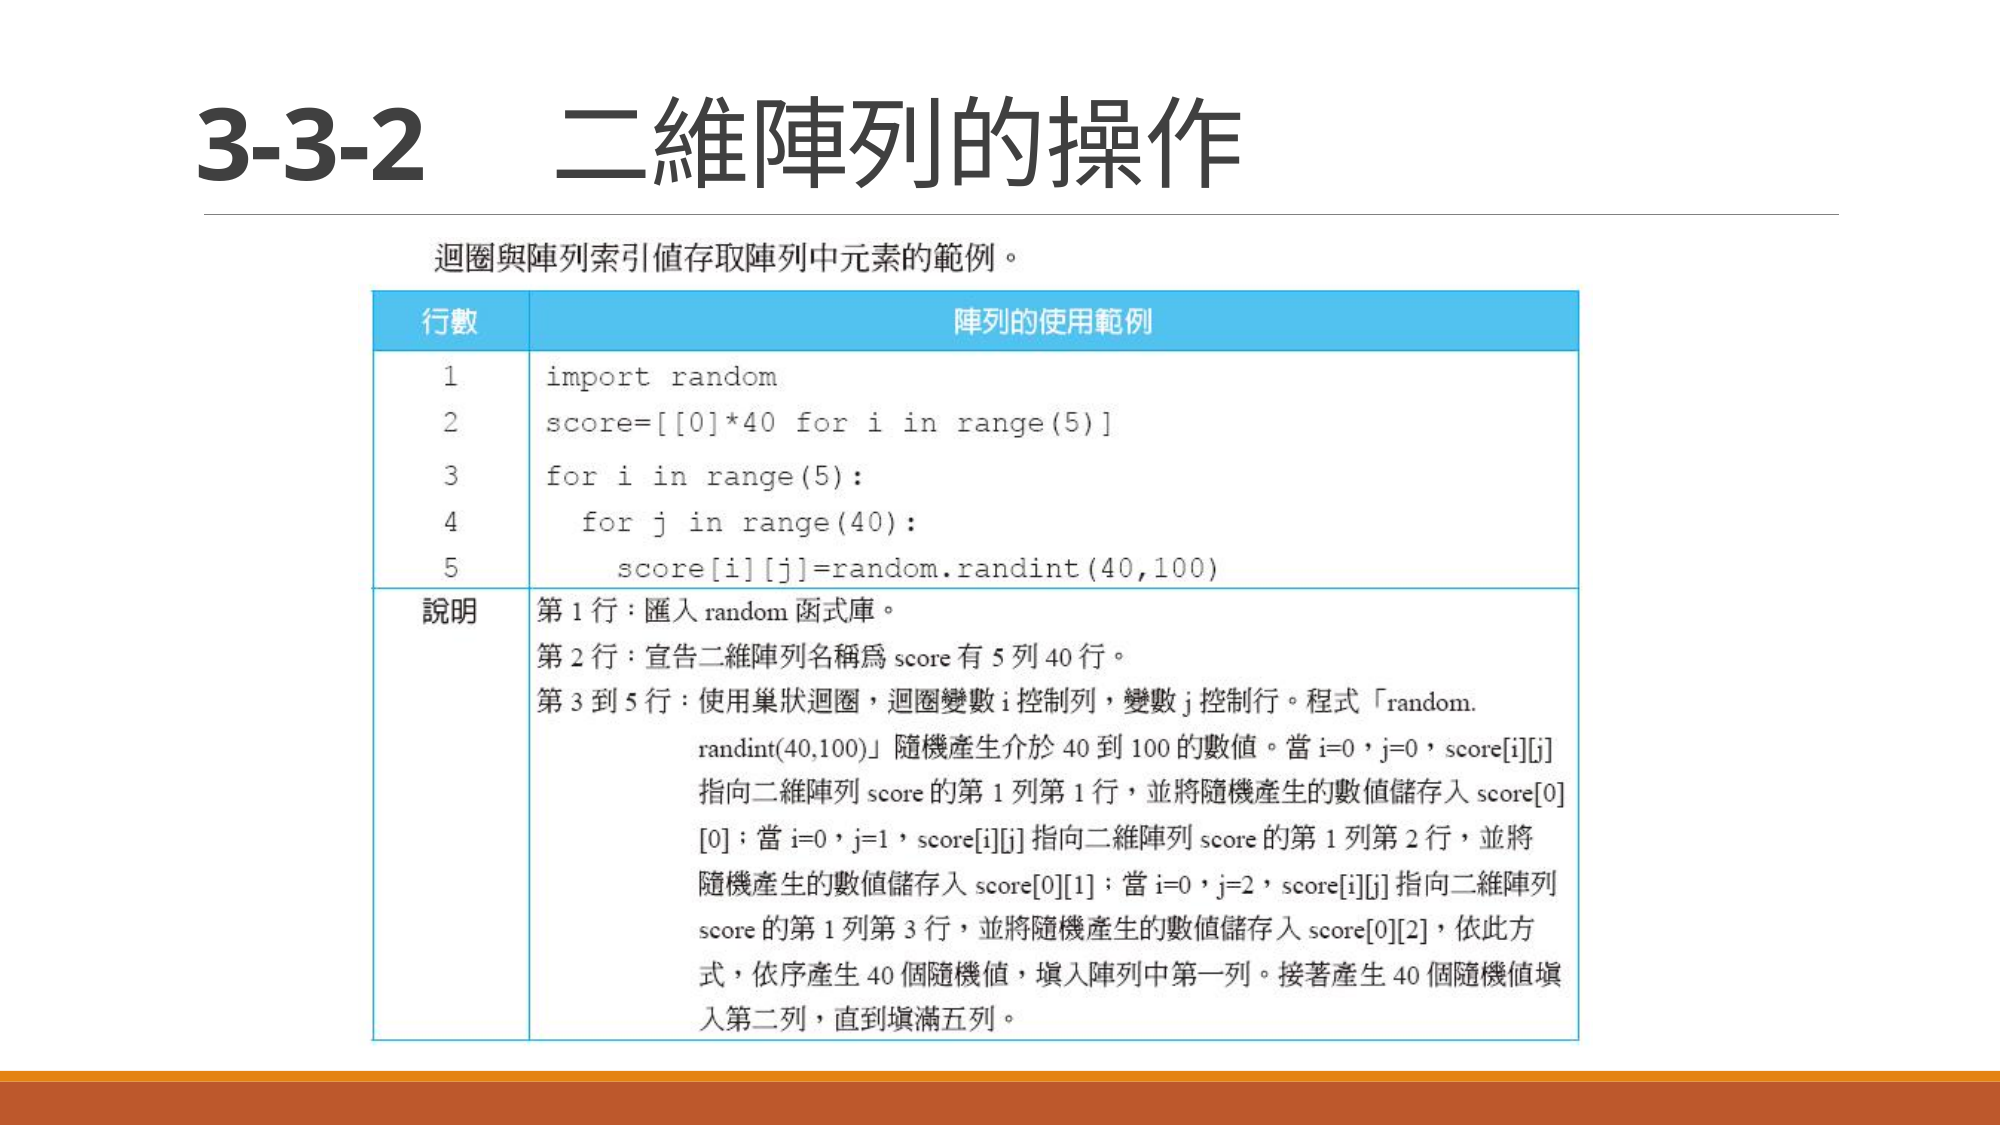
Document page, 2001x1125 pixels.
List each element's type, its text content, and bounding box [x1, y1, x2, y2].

title 3-3-2 二維陣列的操作 [180, 47, 1830, 209]
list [357, 236, 1593, 1050]
